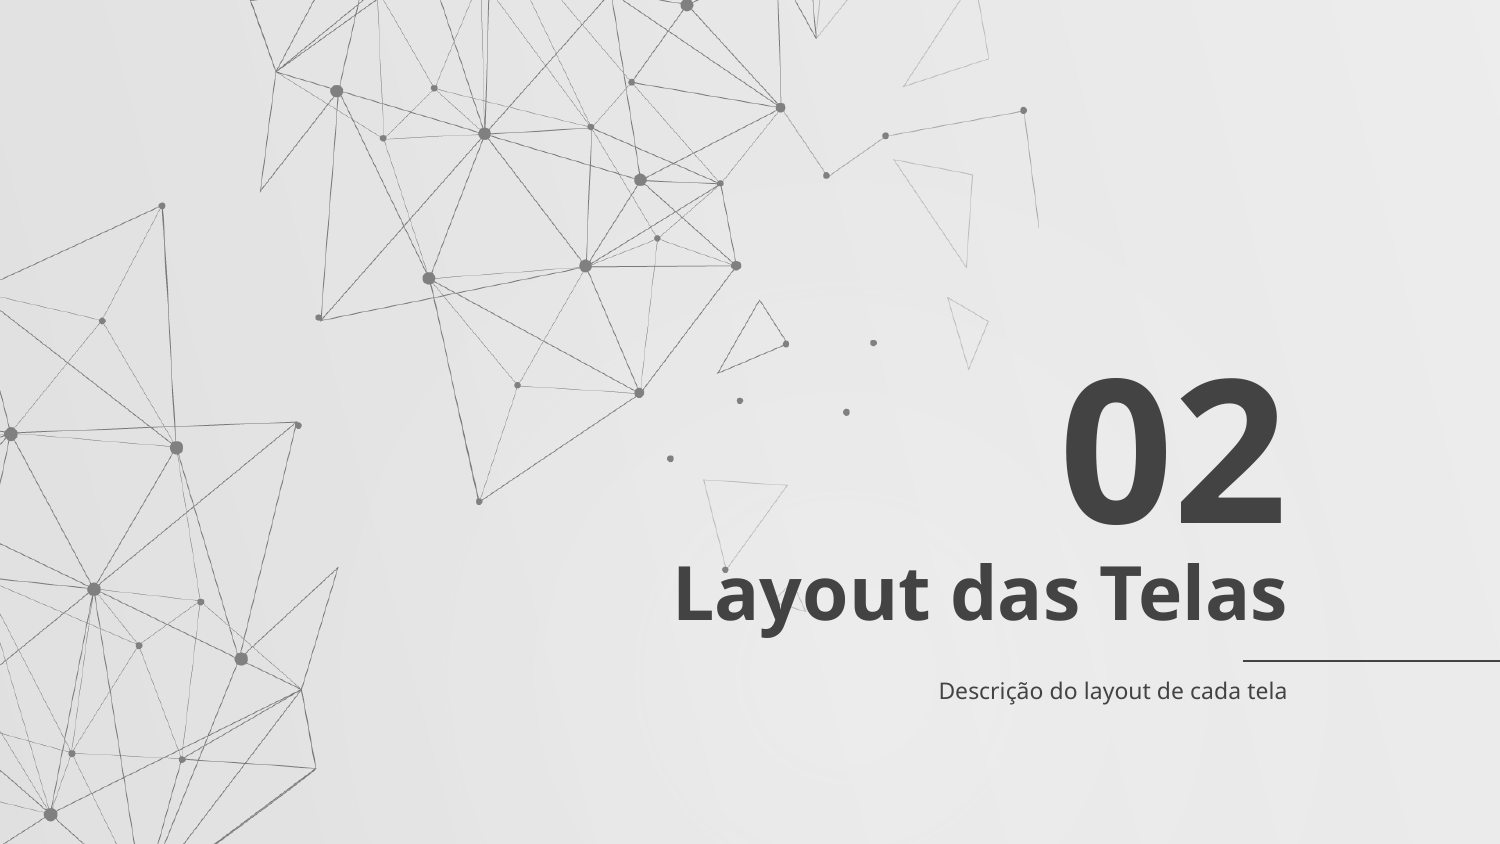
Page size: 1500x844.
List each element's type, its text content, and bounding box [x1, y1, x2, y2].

title 02 [814, 381, 1304, 505]
subtitle Descrição do layout de cada tela [609, 661, 1303, 750]
title Layout das Telas [450, 432, 1304, 748]
picture [0, 0, 1500, 844]
